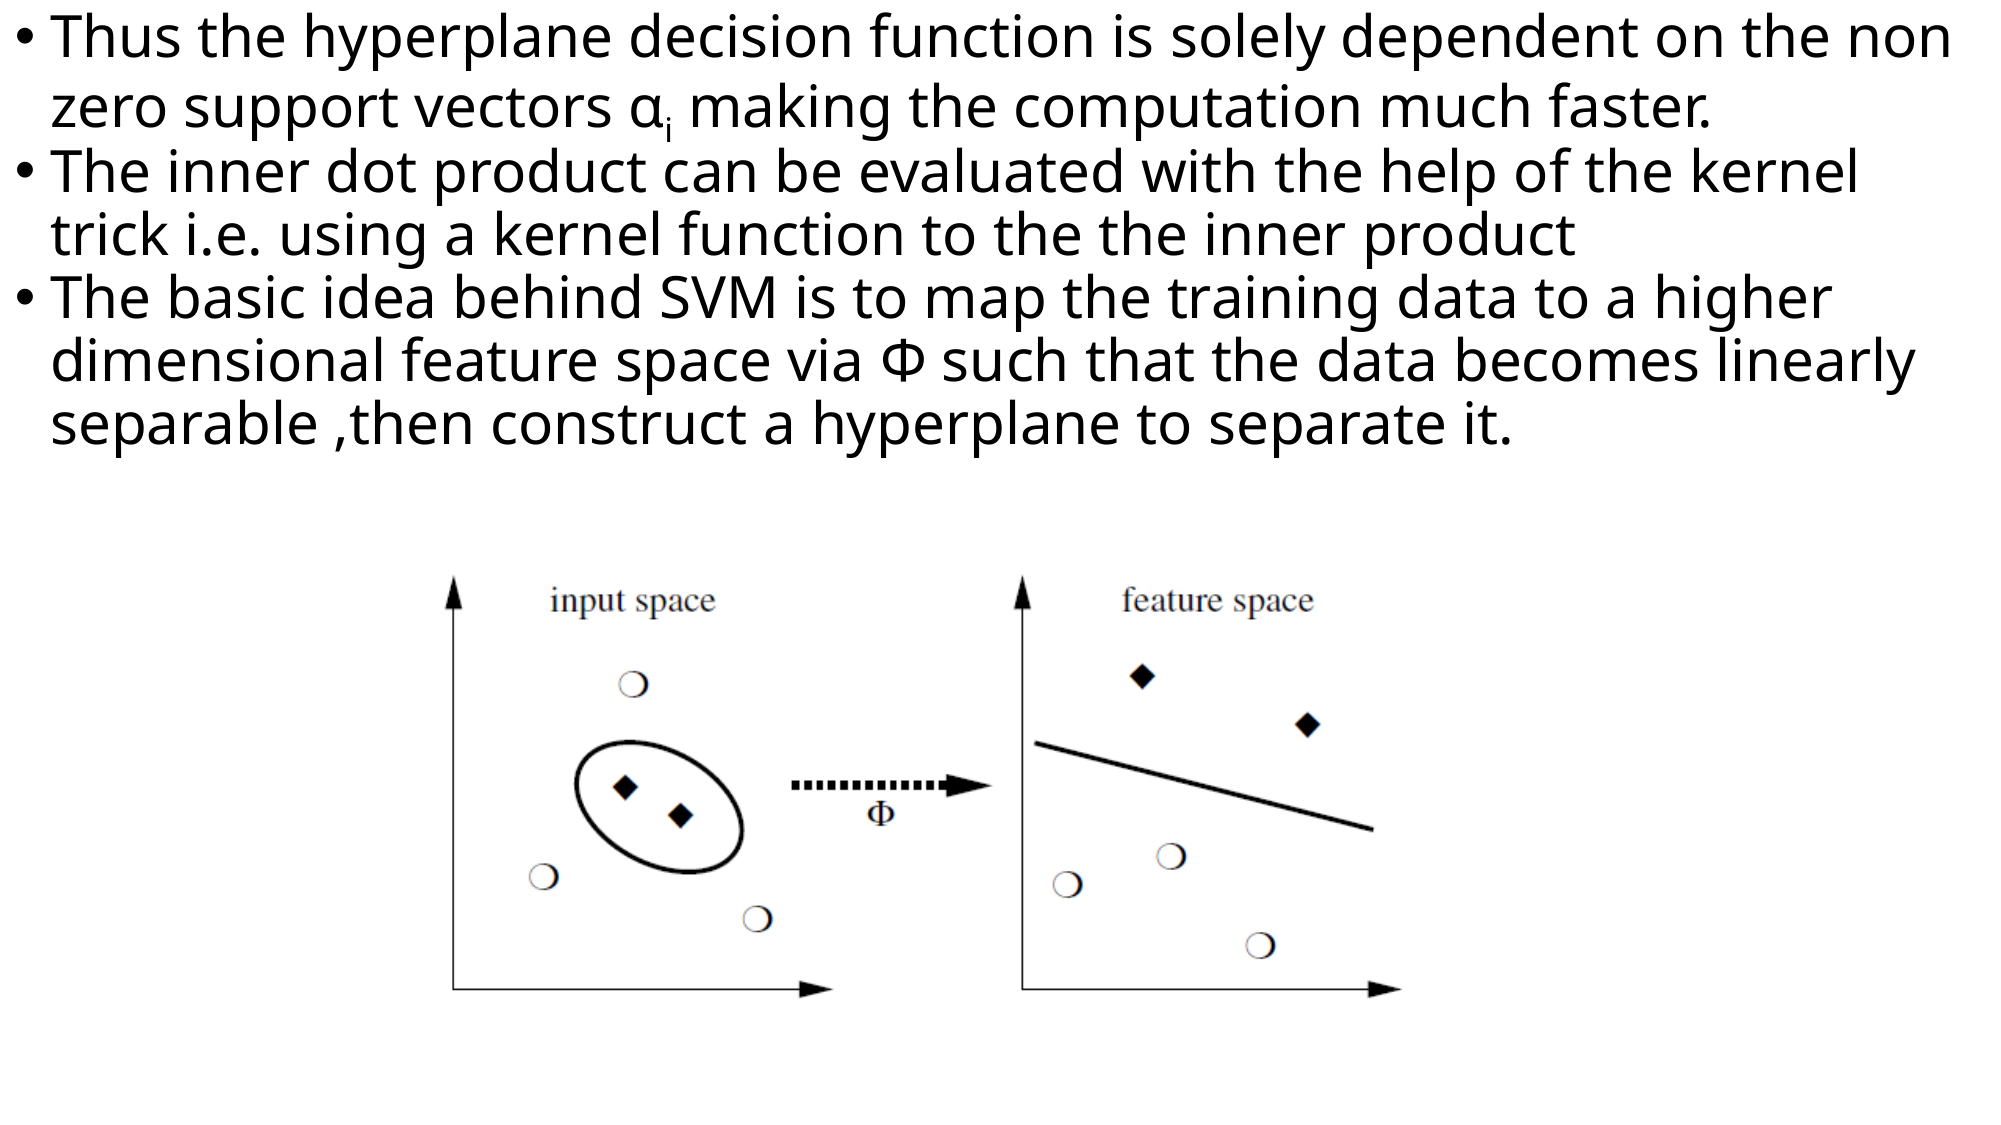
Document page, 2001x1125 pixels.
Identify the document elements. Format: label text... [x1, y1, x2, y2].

picture [412, 554, 1470, 1018]
text_box Thus the hyperplane decision function is solely dependent on the non zero support vectors αi making the computation much faster. The inner dot product can be evaluated with the help of the kernel trick i.e. using a kernel function to the the inner product The basic idea behind SVM is to map the training data to a higher dimensional feature space via Φ such that the data becomes linearly separable ,then construct a hyperplane to separate it. [0, 0, 2000, 1109]
